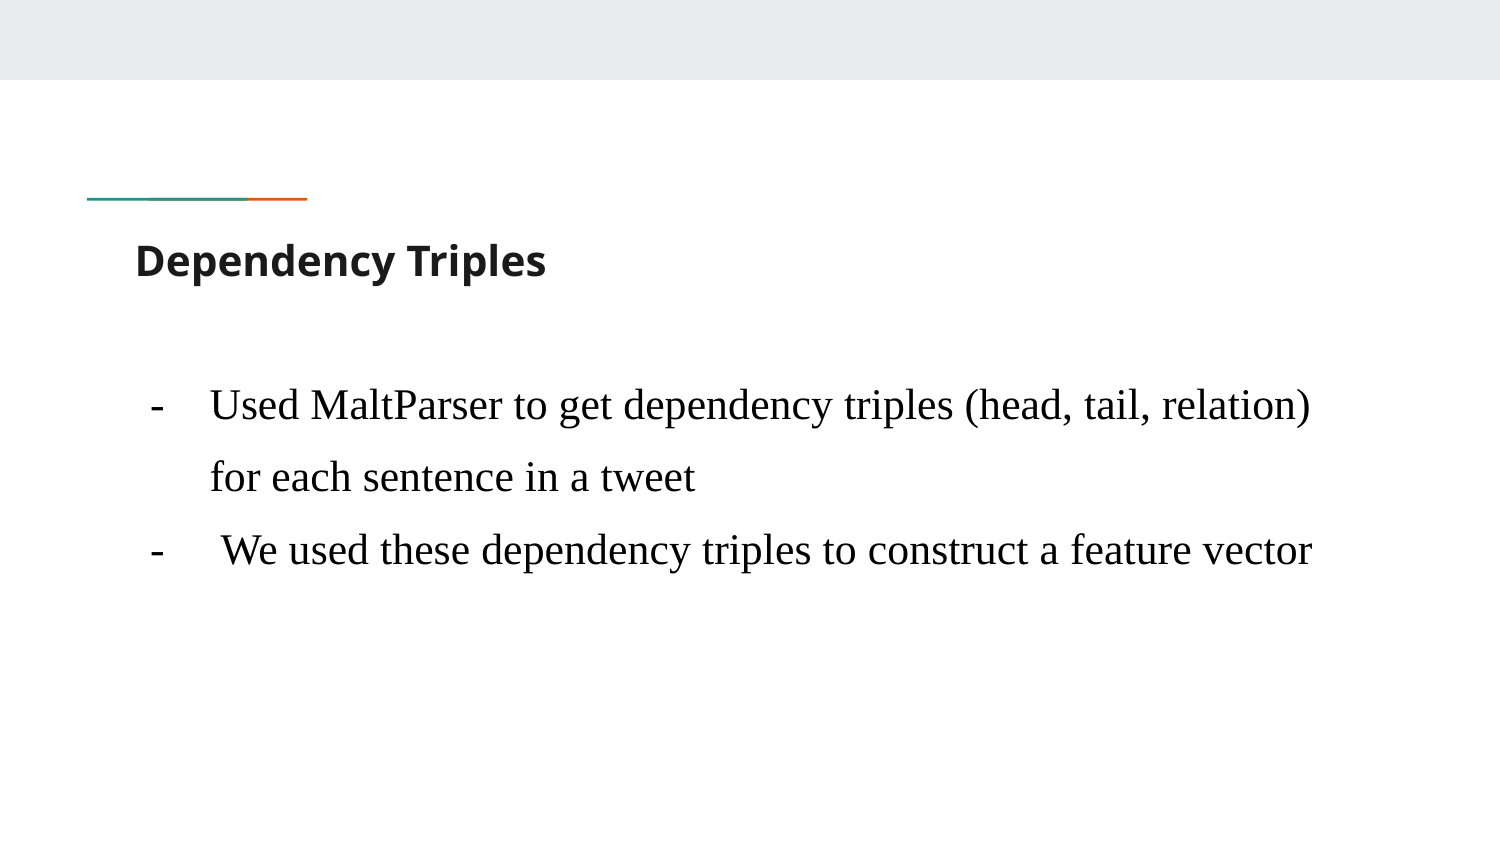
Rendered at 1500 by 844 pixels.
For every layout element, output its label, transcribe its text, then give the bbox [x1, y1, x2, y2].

list Used MaltParser to get dependency triples (head, tail, relation) for each sentence in a tweet We used these dependency triples to construct a feature vector [119, 341, 1381, 712]
title Dependency Triples [119, 216, 1381, 305]
